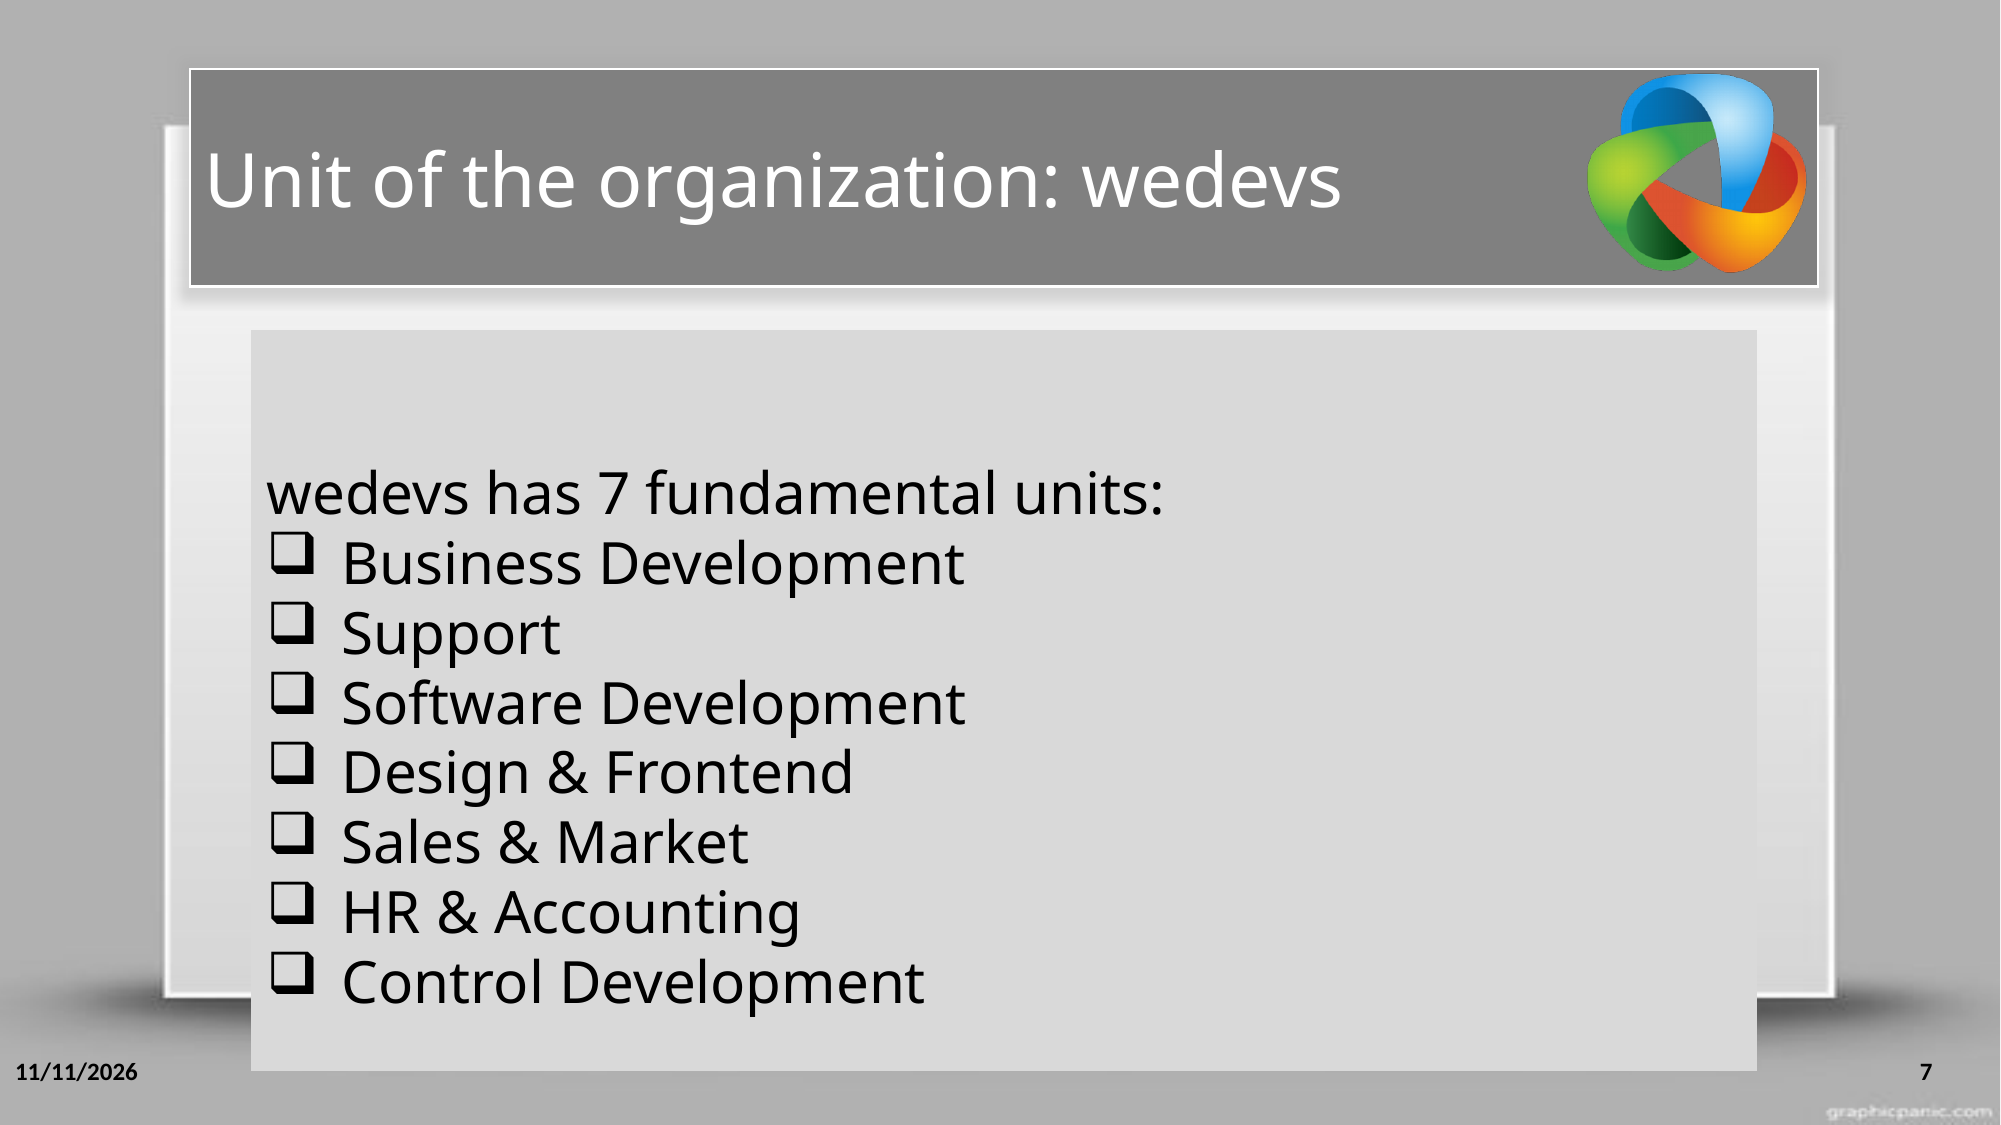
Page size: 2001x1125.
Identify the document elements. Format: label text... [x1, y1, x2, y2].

text_box wedevs has 7 fundamental units: Business Development Support Software Development Design & Frontend Sales & Market HR & Accounting Control Development [251, 330, 1757, 1071]
text_box Unit of the organization: wedevs [189, 68, 1573, 288]
text_box [1573, 62, 1819, 294]
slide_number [0, 1040, 164, 1101]
picture [0, 0, 2001, 1125]
slide_number 7 [1882, 1040, 1948, 1101]
